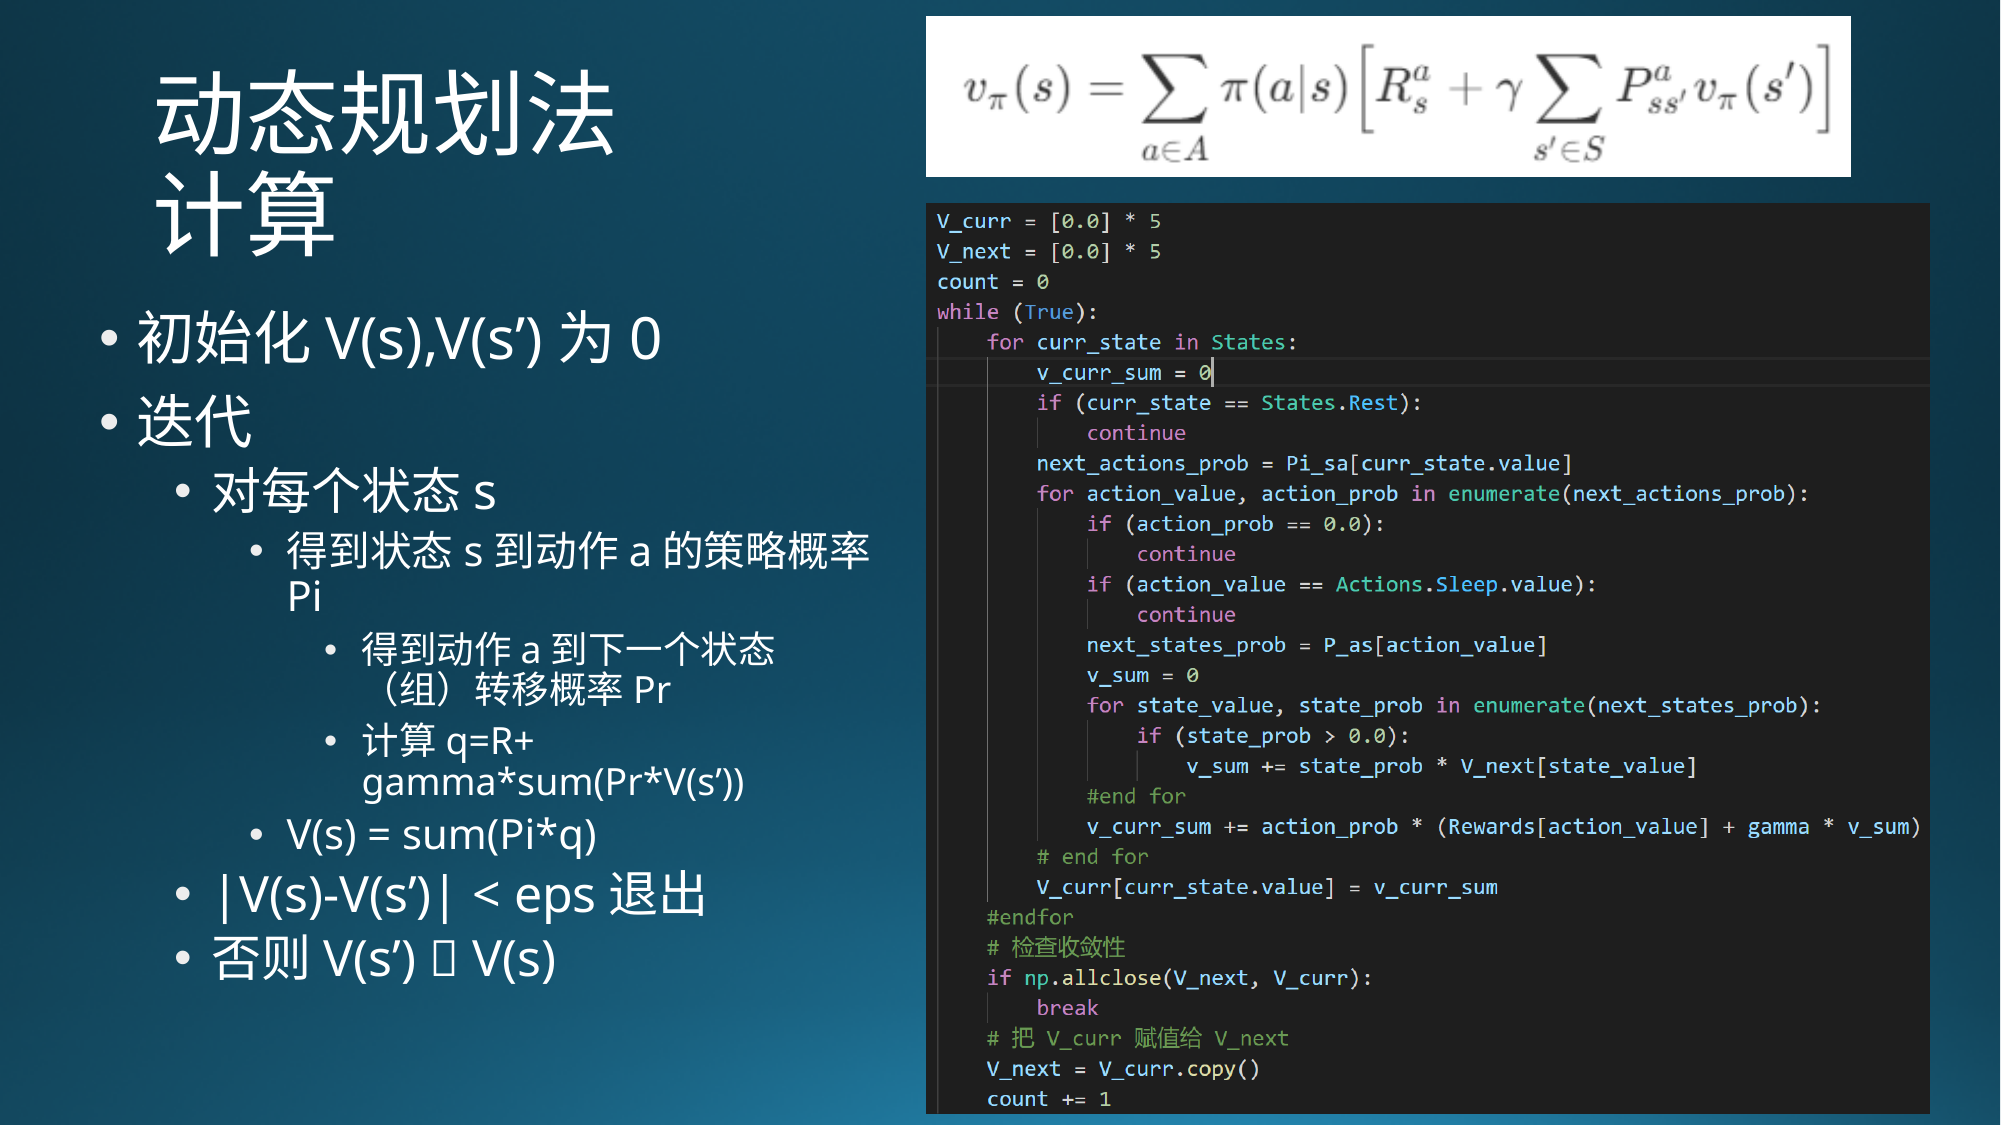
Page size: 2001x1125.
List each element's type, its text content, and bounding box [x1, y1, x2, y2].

picture [0, 0, 2001, 1125]
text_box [603, 126, 1752, 309]
list 初始化V(s),V(s’)为0 迭代 对每个状态s 得到状态s到动作a的策略概率Pi 得到动作a到下一个状态（组）转移概率Pr 计算q=R+ gamma*sum(Pr*V(s’)) V(s) = sum(Pi*q) |V(s)-V(s’)| < eps退出 否则V(s’)  V(s) [84, 301, 896, 1016]
